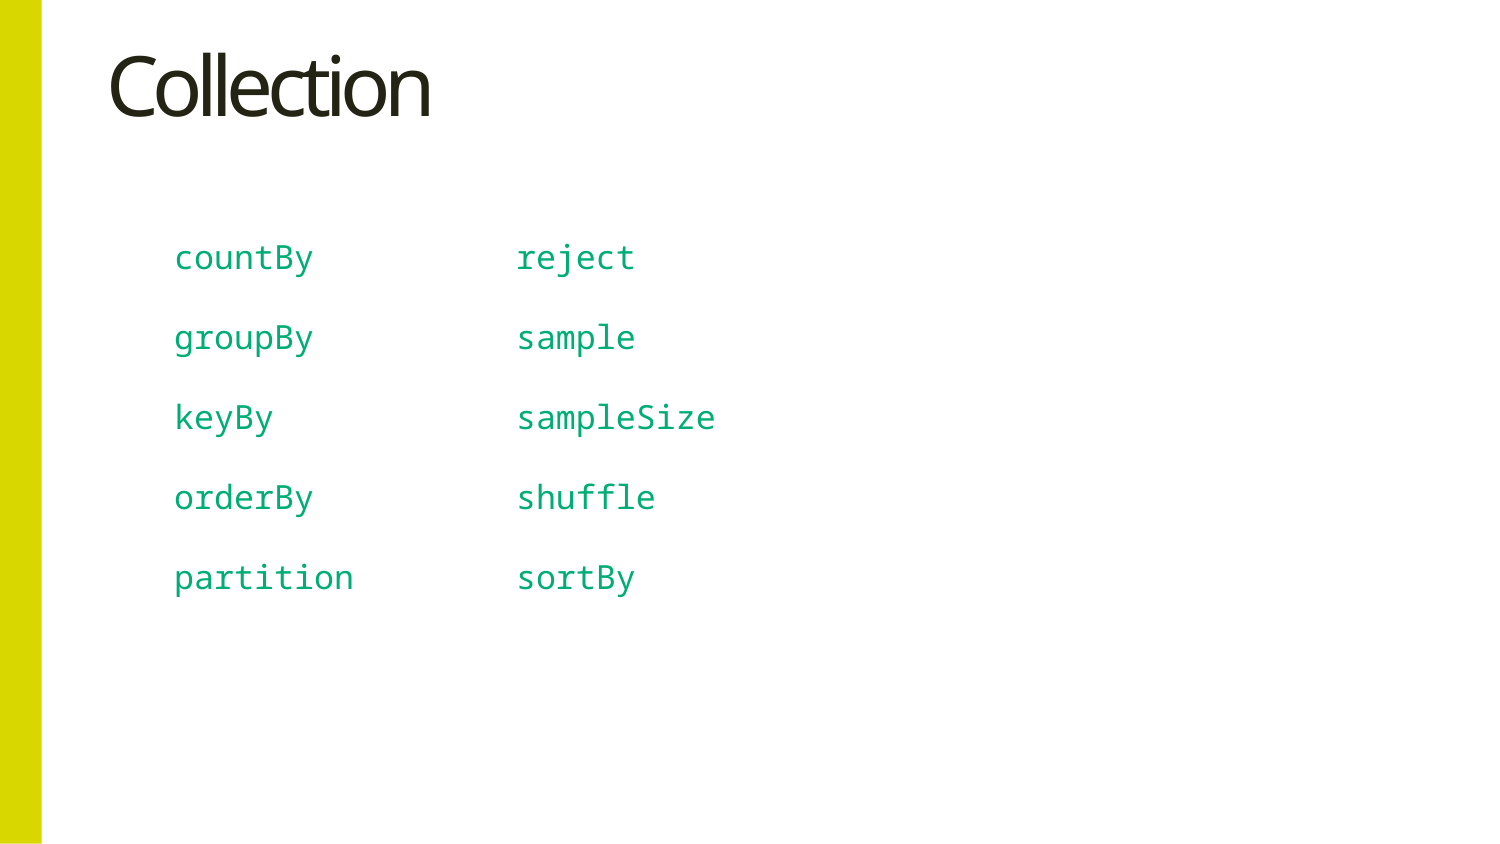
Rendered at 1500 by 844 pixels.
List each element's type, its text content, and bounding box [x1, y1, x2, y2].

text_box countBy groupBy keyBy orderBy partition [166, 189, 438, 604]
text_box reject sample sampleSize shuffle sortBy [508, 189, 738, 604]
title Collection [105, 0, 1460, 134]
text_box [0, 0, 42, 844]
